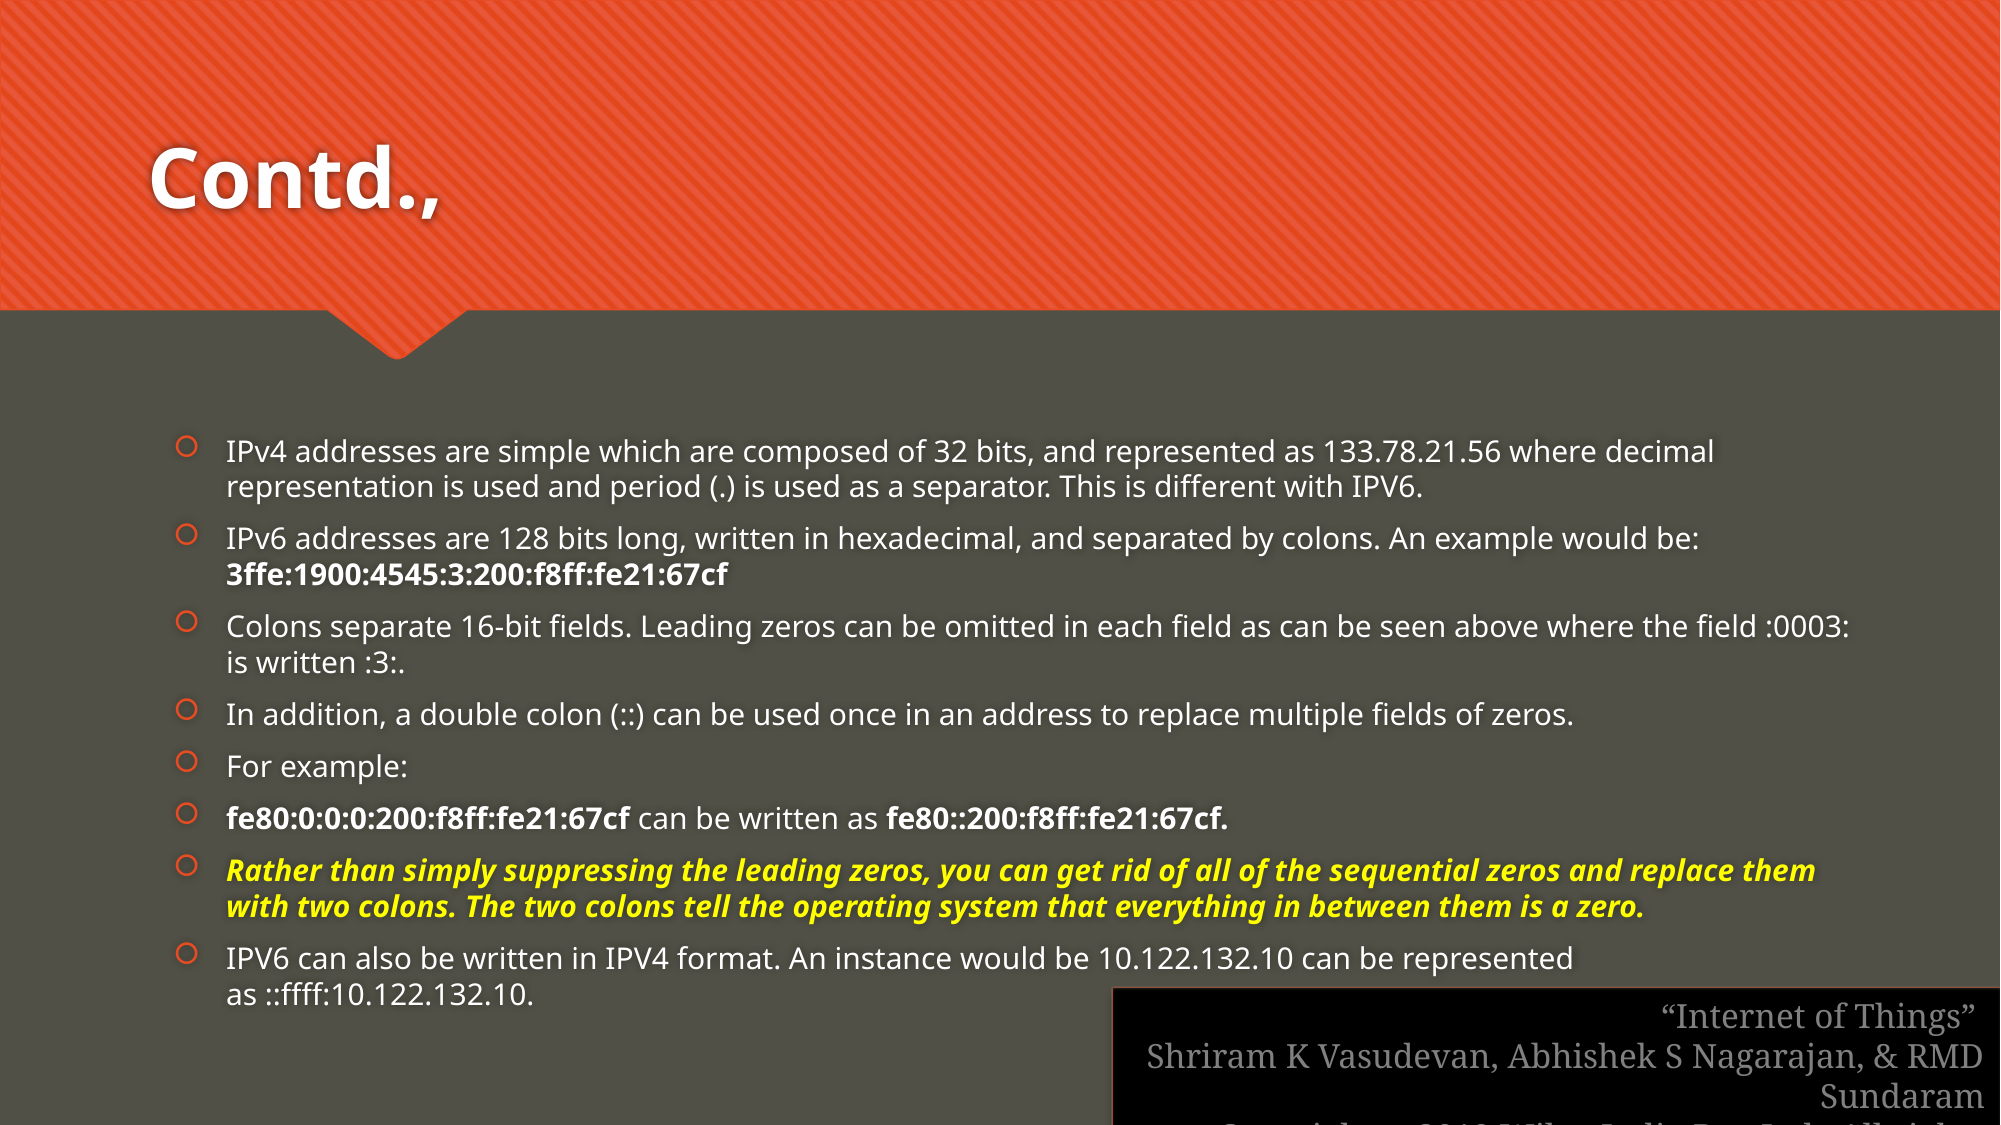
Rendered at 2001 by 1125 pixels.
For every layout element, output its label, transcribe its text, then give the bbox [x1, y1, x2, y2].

text_box “Internet of Things” Shriram K Vasudevan, Abhishek S Nagarajan, & RMD Sundaram Copyright  2019 Wiley India Pvt. Ltd. All rights reserved. [1112, 988, 1998, 1125]
list IPv4 addresses are simple which are composed of 32 bits, and represented as 133.78.21.56 where decimal representation is used and period (.) is used as a separator. This is different with IPV6. IPv6 addresses are 128 bits long, written in hexadecimal, and separated by colons. An example would be: 3ffe:1900:4545:3:200:f8ff:fe21:67cf Colons separate 16-bit fields. Leading zeros can be omitted in each field as can be seen above where the field :0003: is written :3:. In addition, a double colon (::) can be used once in an address to replace multiple fields of zeros. For example: fe80:0:0:0:200:f8ff:fe21:67cf can be written as fe80::200:f8ff:fe21:67cf. Rather than simply suppressing the leading zeros, you can get rid of all of the sequential zeros and replace them with two colons. The two colons tell the operating system that everything in between them is a zero. IPV6 can also be written in IPV4 format. An instance would be 10.122.132.10 can be represented as ::ffff:10.122.132.10. [158, 424, 1890, 1022]
title Contd., [132, 73, 1868, 233]
